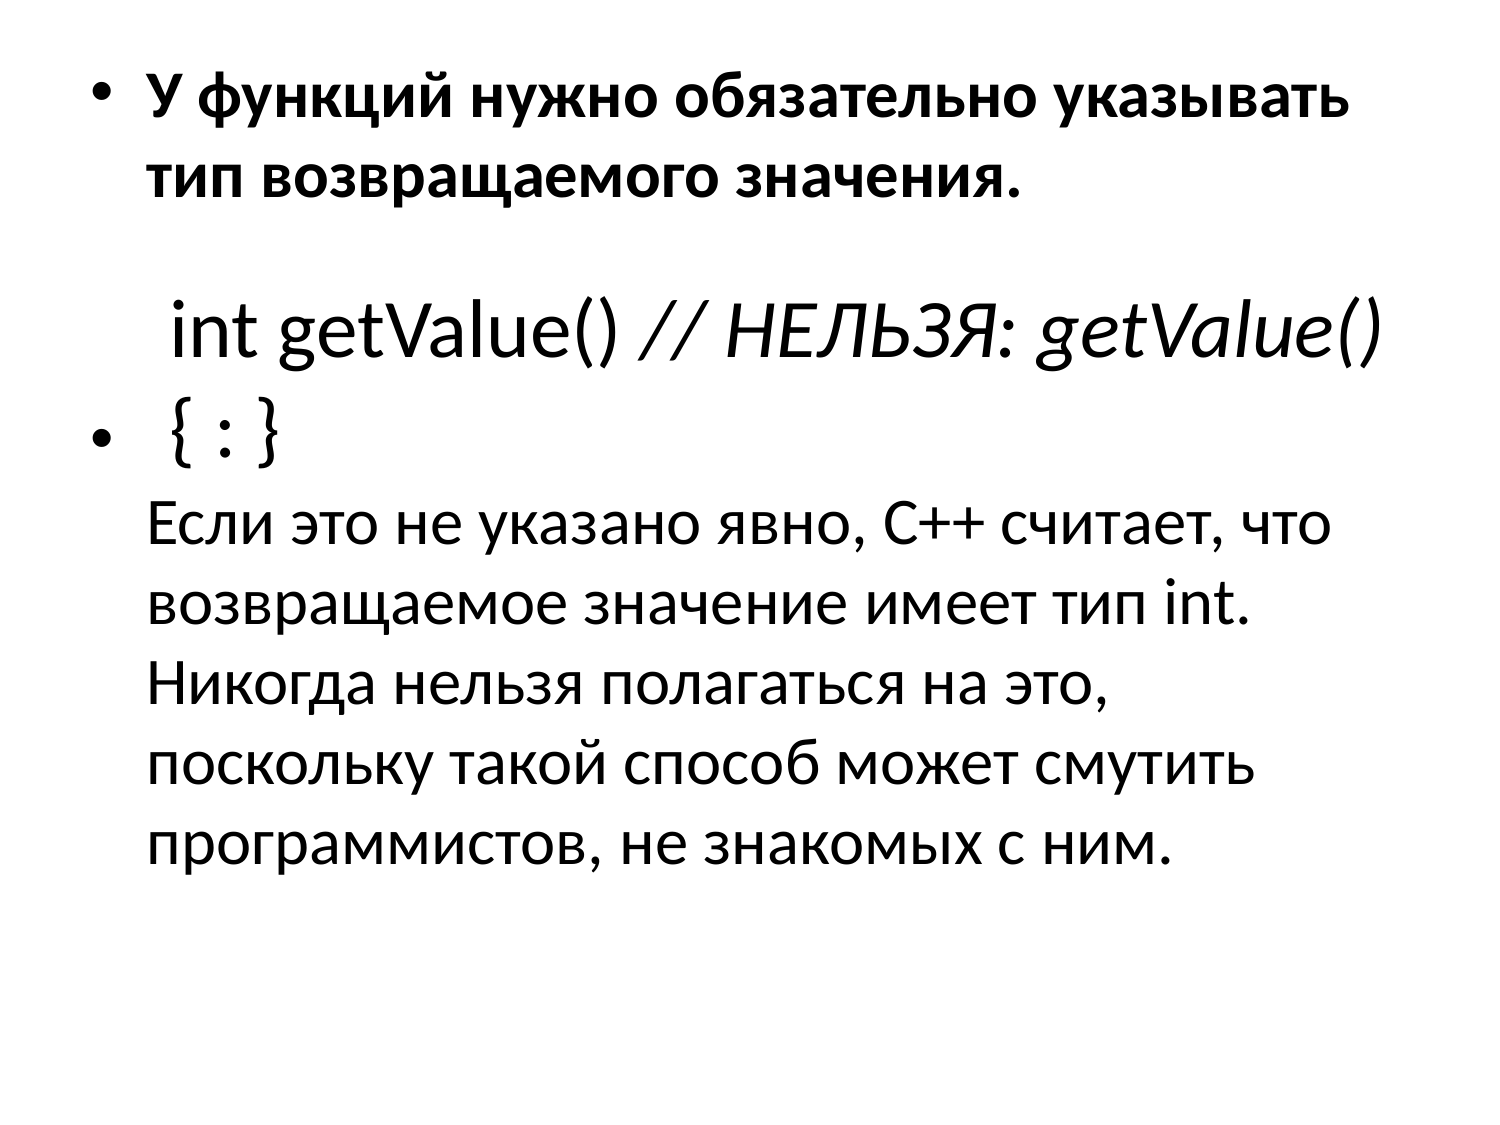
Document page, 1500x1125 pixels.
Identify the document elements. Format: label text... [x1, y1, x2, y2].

list У функций нужно обязательно указывать тип возвращаемого значения. Если это не указано явно, C++ считает, что возвращаемое значение имеет тип int. Никогда нельзя полагаться на это, поскольку такой способ может смутить программистов, не знакомых с ним. [75, 42, 1425, 1071]
text_box int getValue() // НЕЛЬЗЯ: getValue() { : } [154, 267, 1420, 482]
